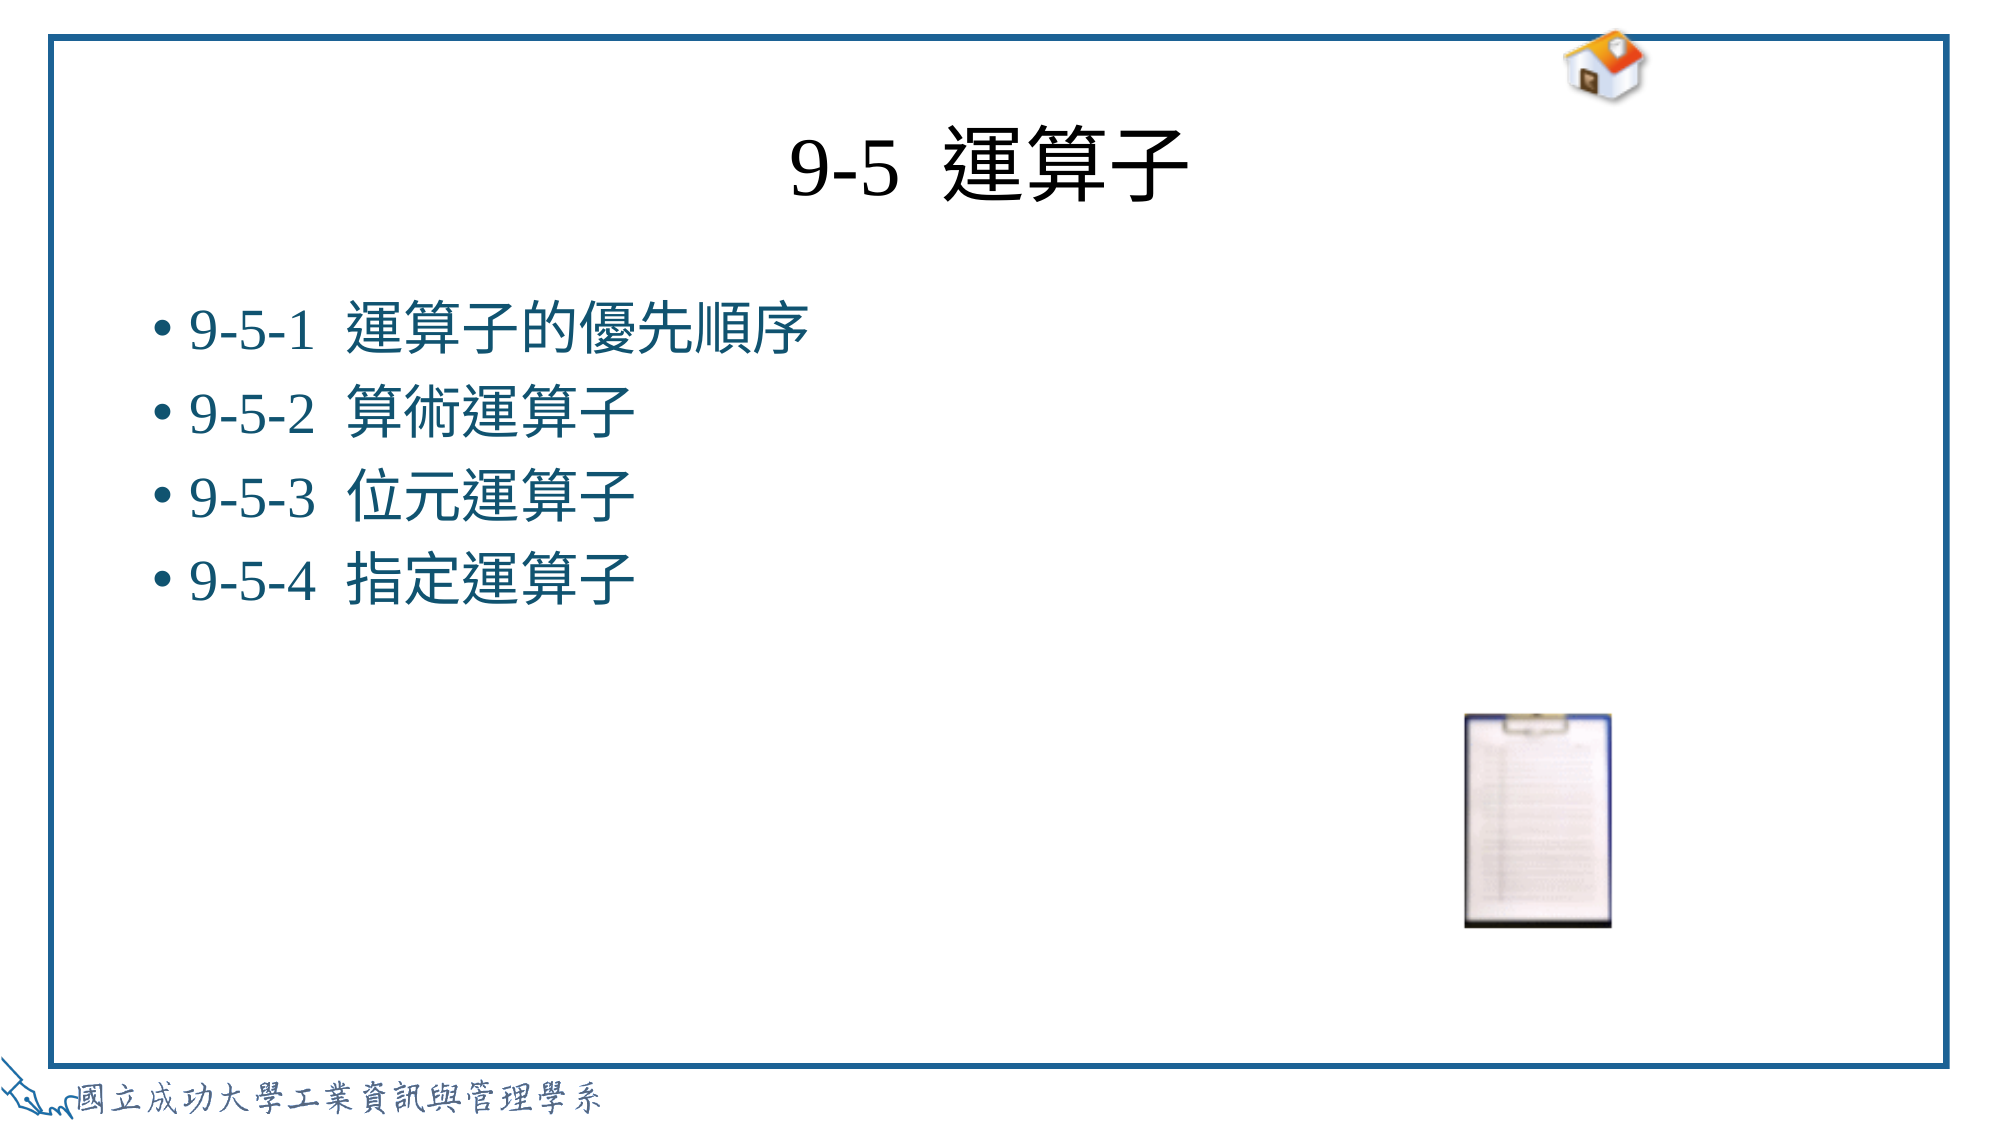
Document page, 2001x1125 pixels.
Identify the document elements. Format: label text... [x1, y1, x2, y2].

list 9-5-1 運算子的優先順序 9-5-2 算術運算子 9-5-3 位元運算子 9-5-4 指定運算子 [137, 291, 1863, 1006]
picture [0, 1049, 80, 1125]
picture [1558, 23, 1657, 111]
title 9-5 運算子 [137, 59, 1863, 278]
picture [1419, 692, 1654, 953]
